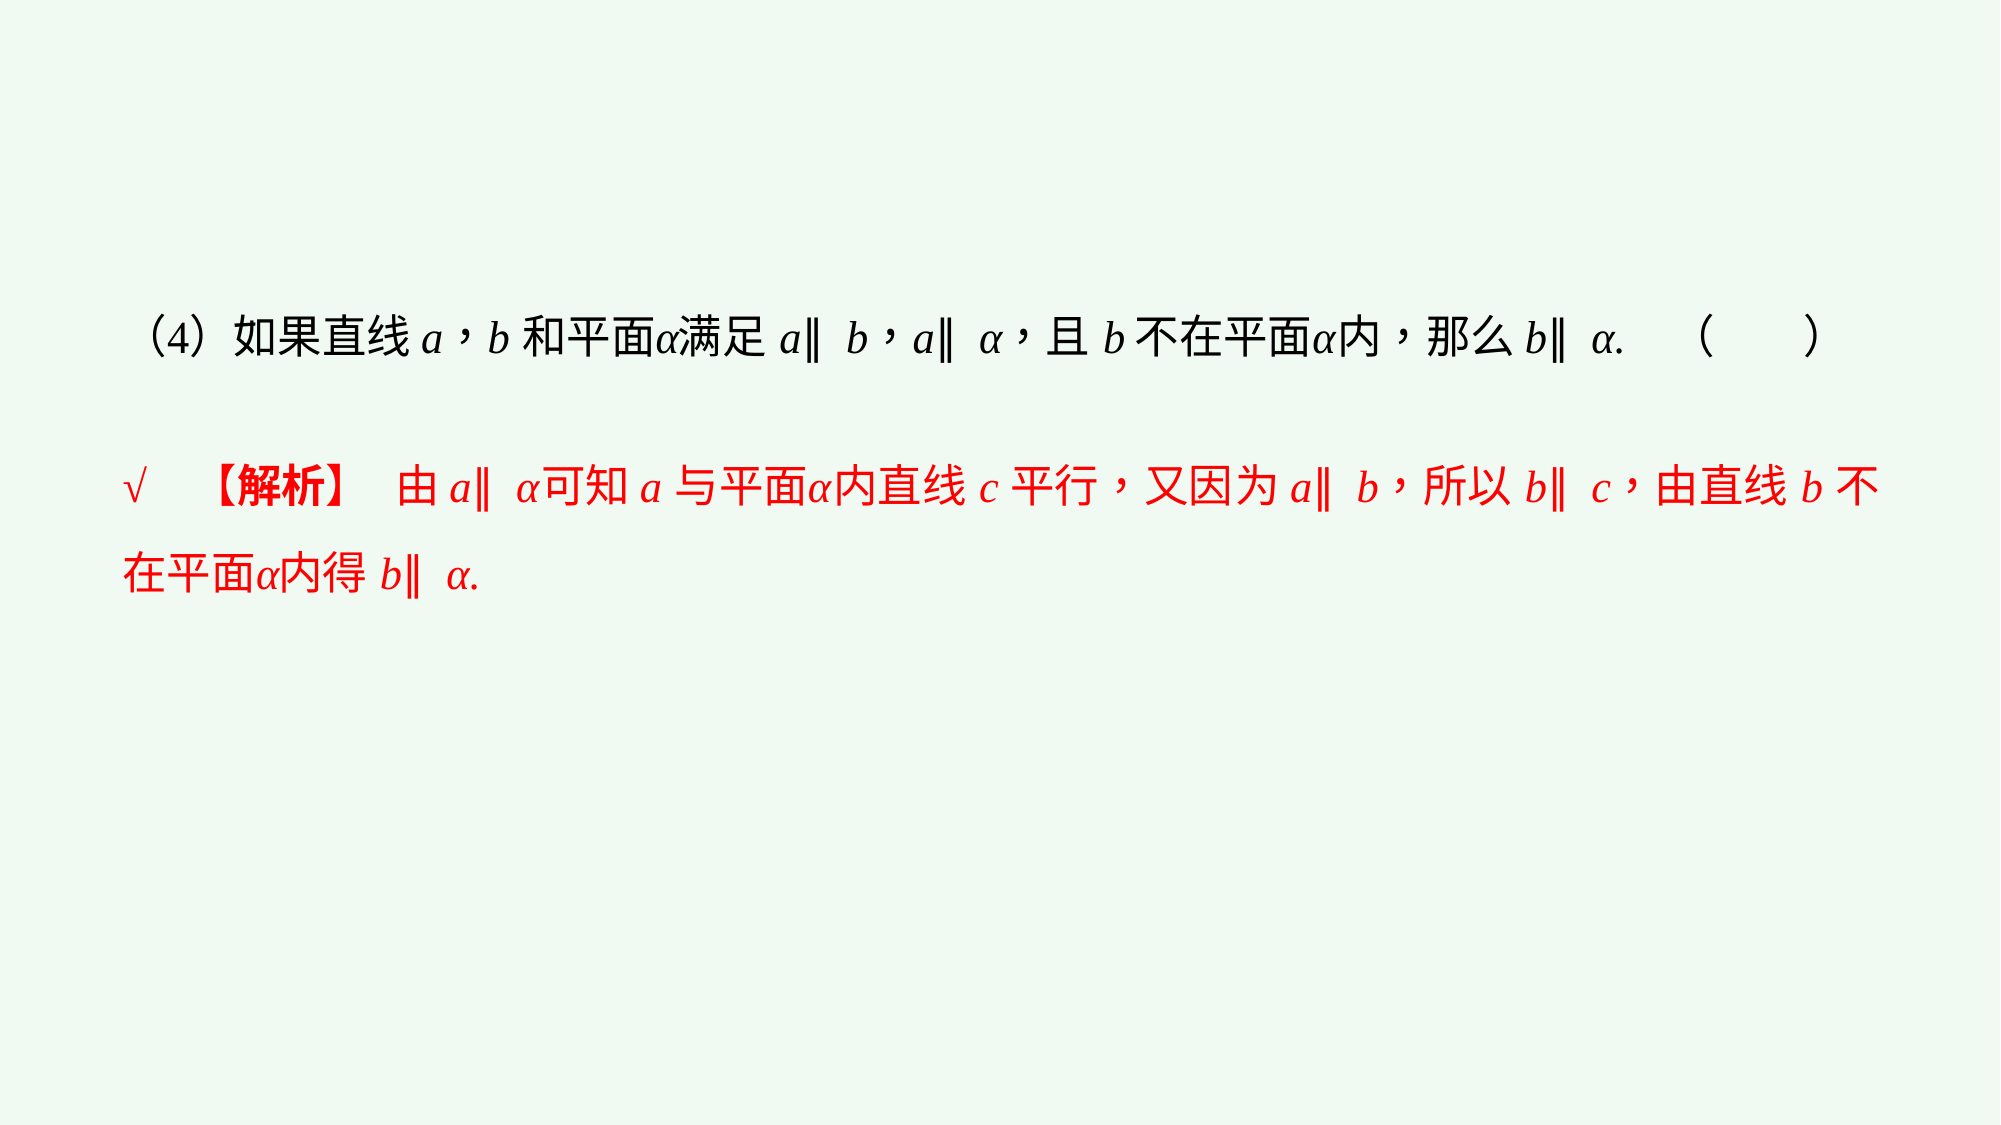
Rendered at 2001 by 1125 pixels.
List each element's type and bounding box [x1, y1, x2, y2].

text_box [122, 457, 1881, 702]
text_box [122, 307, 1881, 457]
